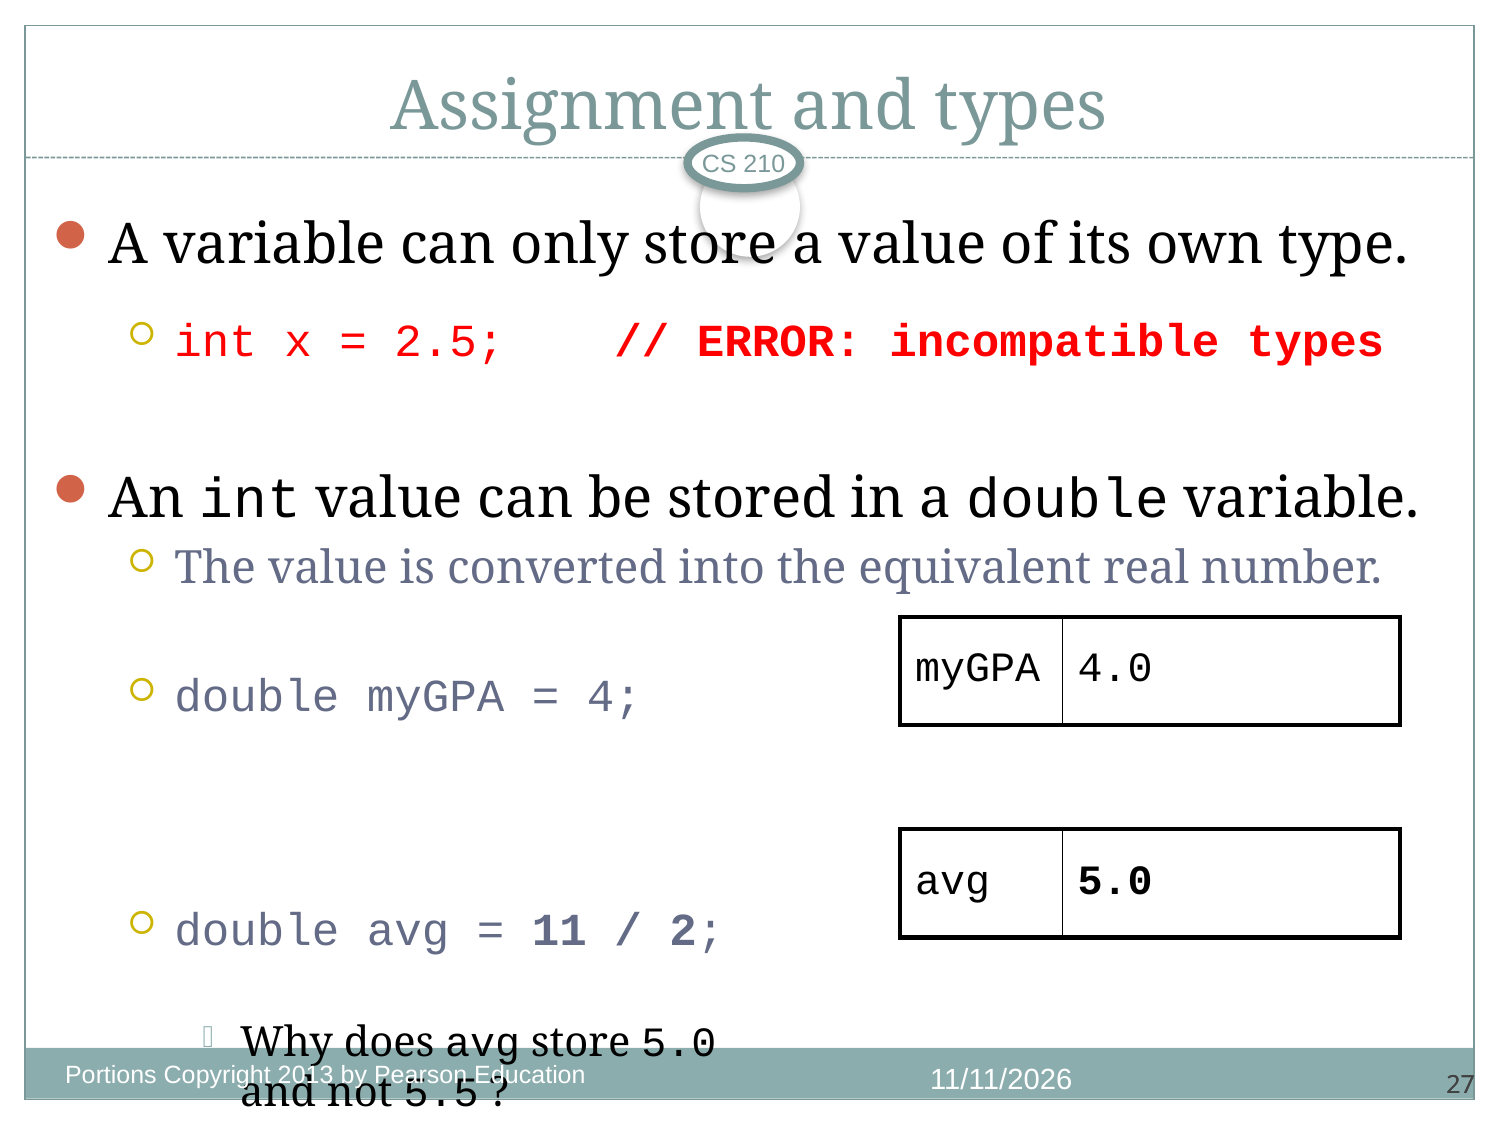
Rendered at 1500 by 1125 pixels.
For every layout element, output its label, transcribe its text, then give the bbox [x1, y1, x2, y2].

table_header avg [902, 831, 1062, 935]
table_header 4.0 [1063, 619, 1398, 723]
list A variable can only store a value of its own type. int x = 2.5; // ERROR: incompatible types An int value can be stored in a double variable. The value is converted into the equivalent real number. double myGPA = 4; double avg = 11 / 2; Why does avg store 5.0 and not 5.5 ? [37, 200, 1463, 1038]
table_header myGPA [902, 619, 1062, 723]
title Assignment and types [49, 37, 1450, 144]
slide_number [837, 1052, 1088, 1113]
table_header 5.0 [1063, 831, 1398, 935]
footer Portions Copyright 2013 by Pearson Education [50, 1051, 663, 1112]
slide_number CS 210 [675, 137, 813, 188]
